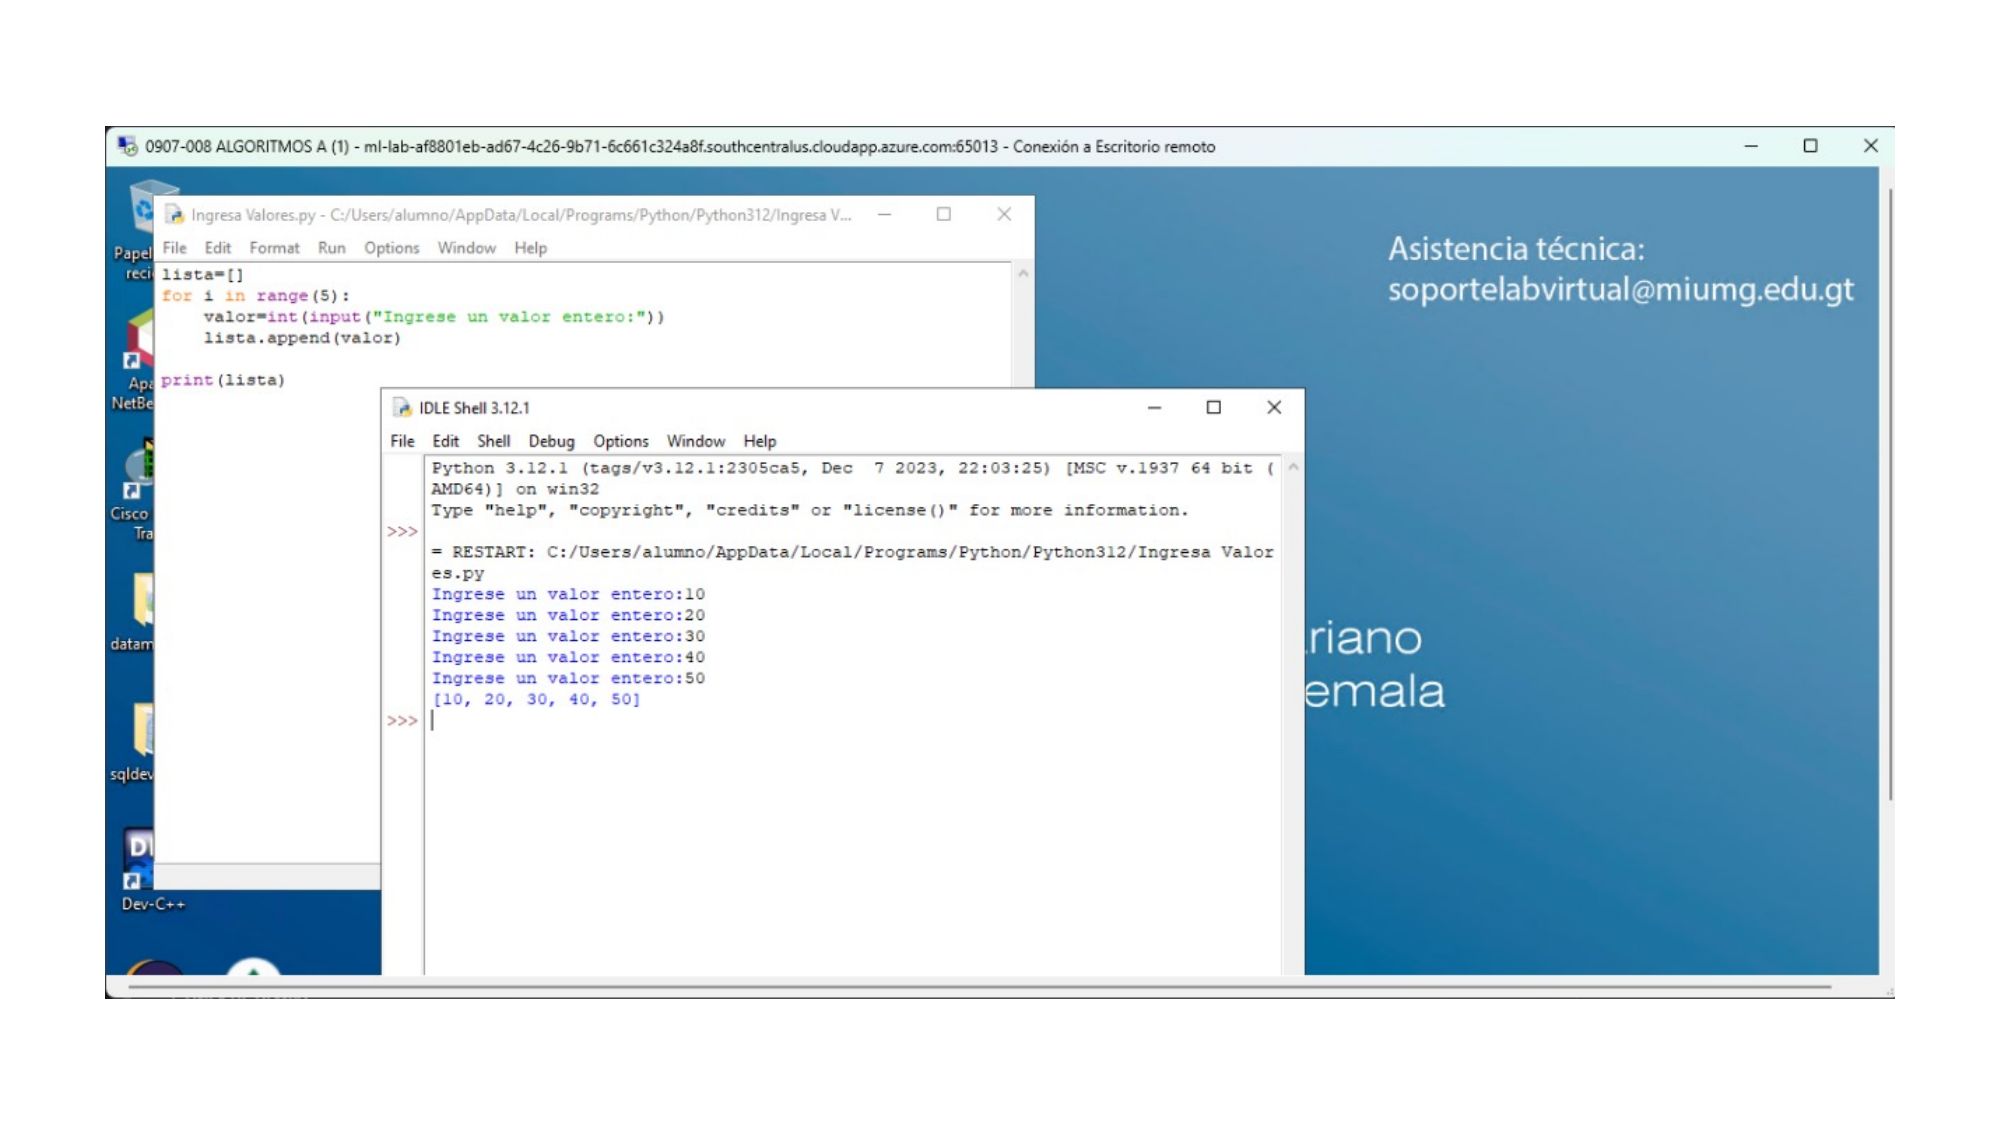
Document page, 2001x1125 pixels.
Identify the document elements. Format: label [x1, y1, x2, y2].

list [104, 125, 1895, 999]
